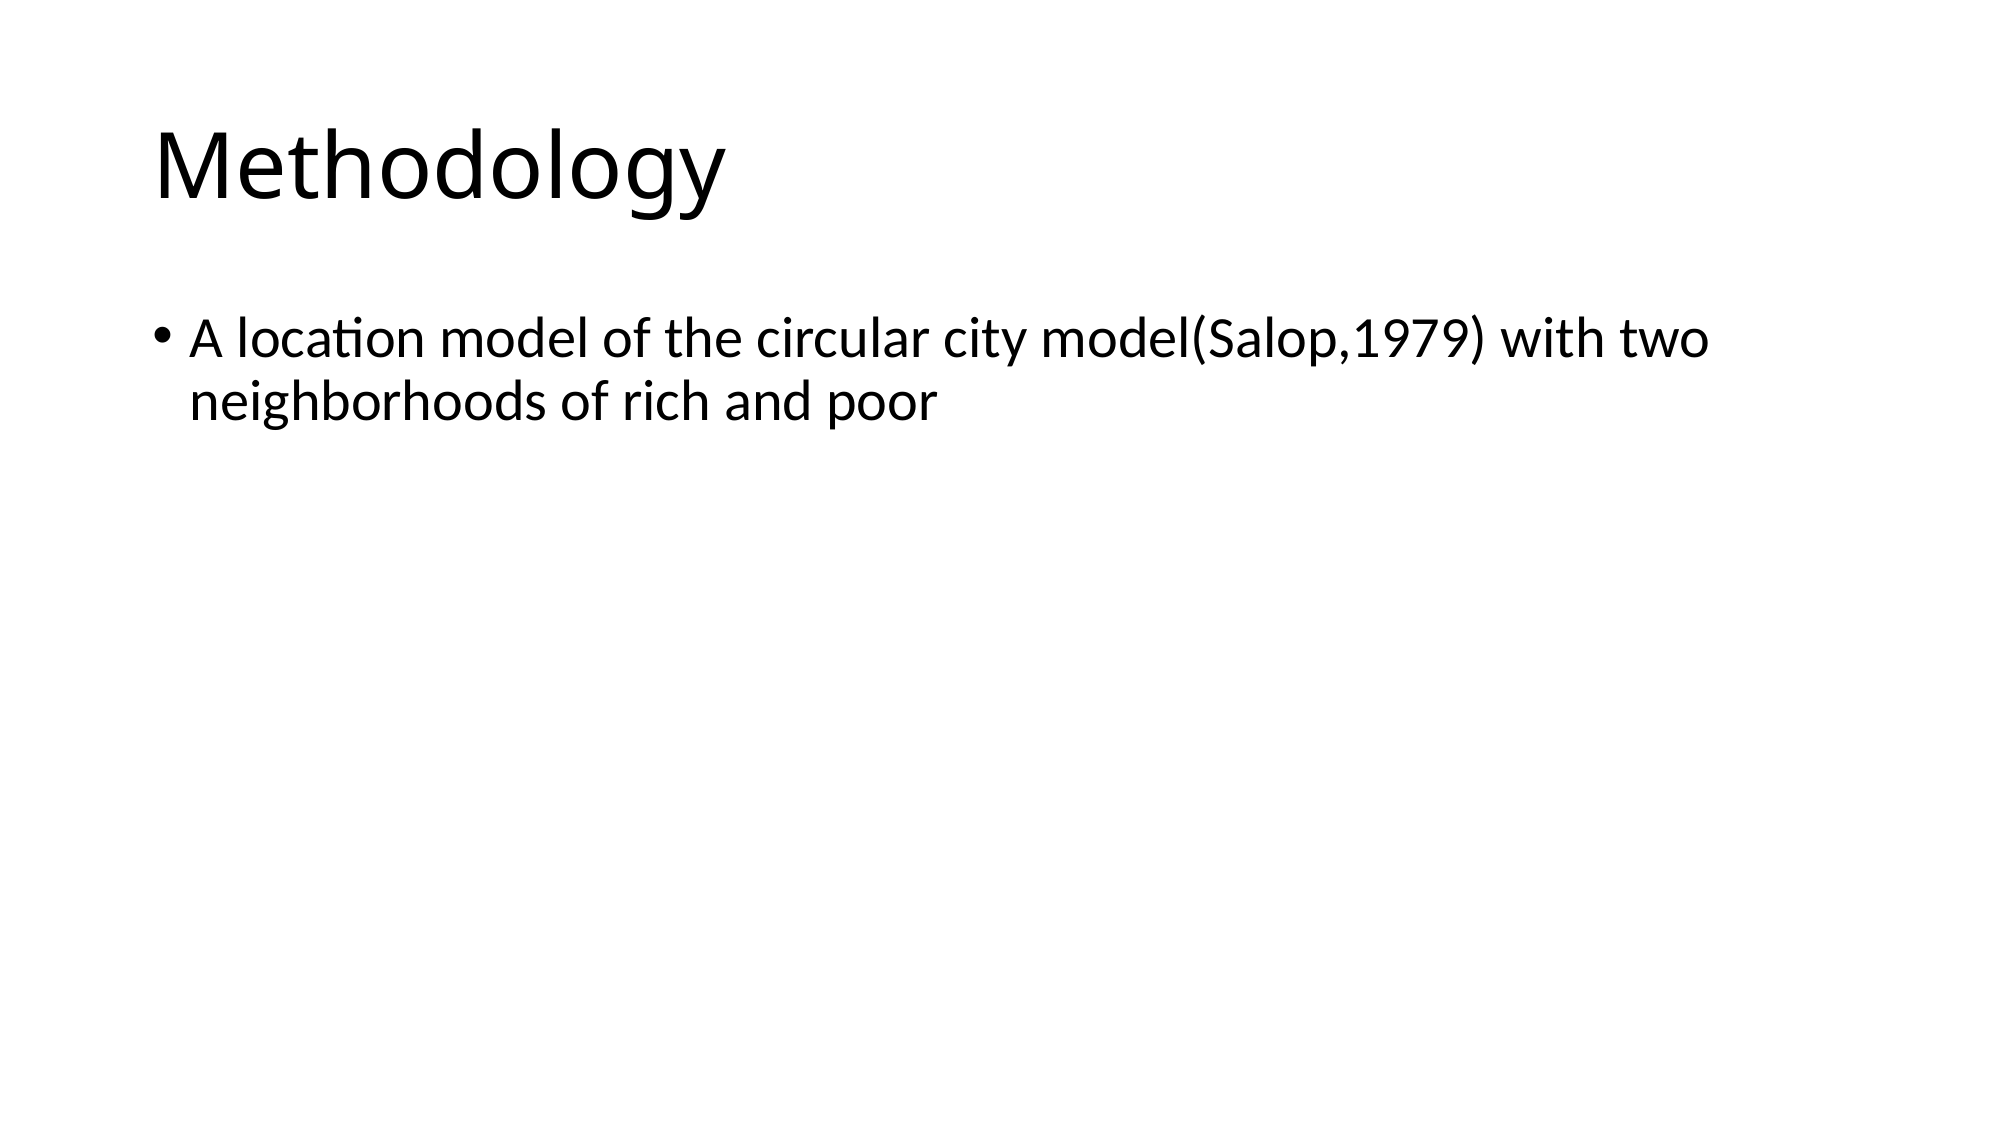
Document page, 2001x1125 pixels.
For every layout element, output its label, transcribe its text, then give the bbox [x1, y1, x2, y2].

list A location model of the circular city model(Salop,1979) with two neighborhoods of rich and poor [137, 299, 1863, 1014]
title Methodology [137, 59, 1863, 278]
